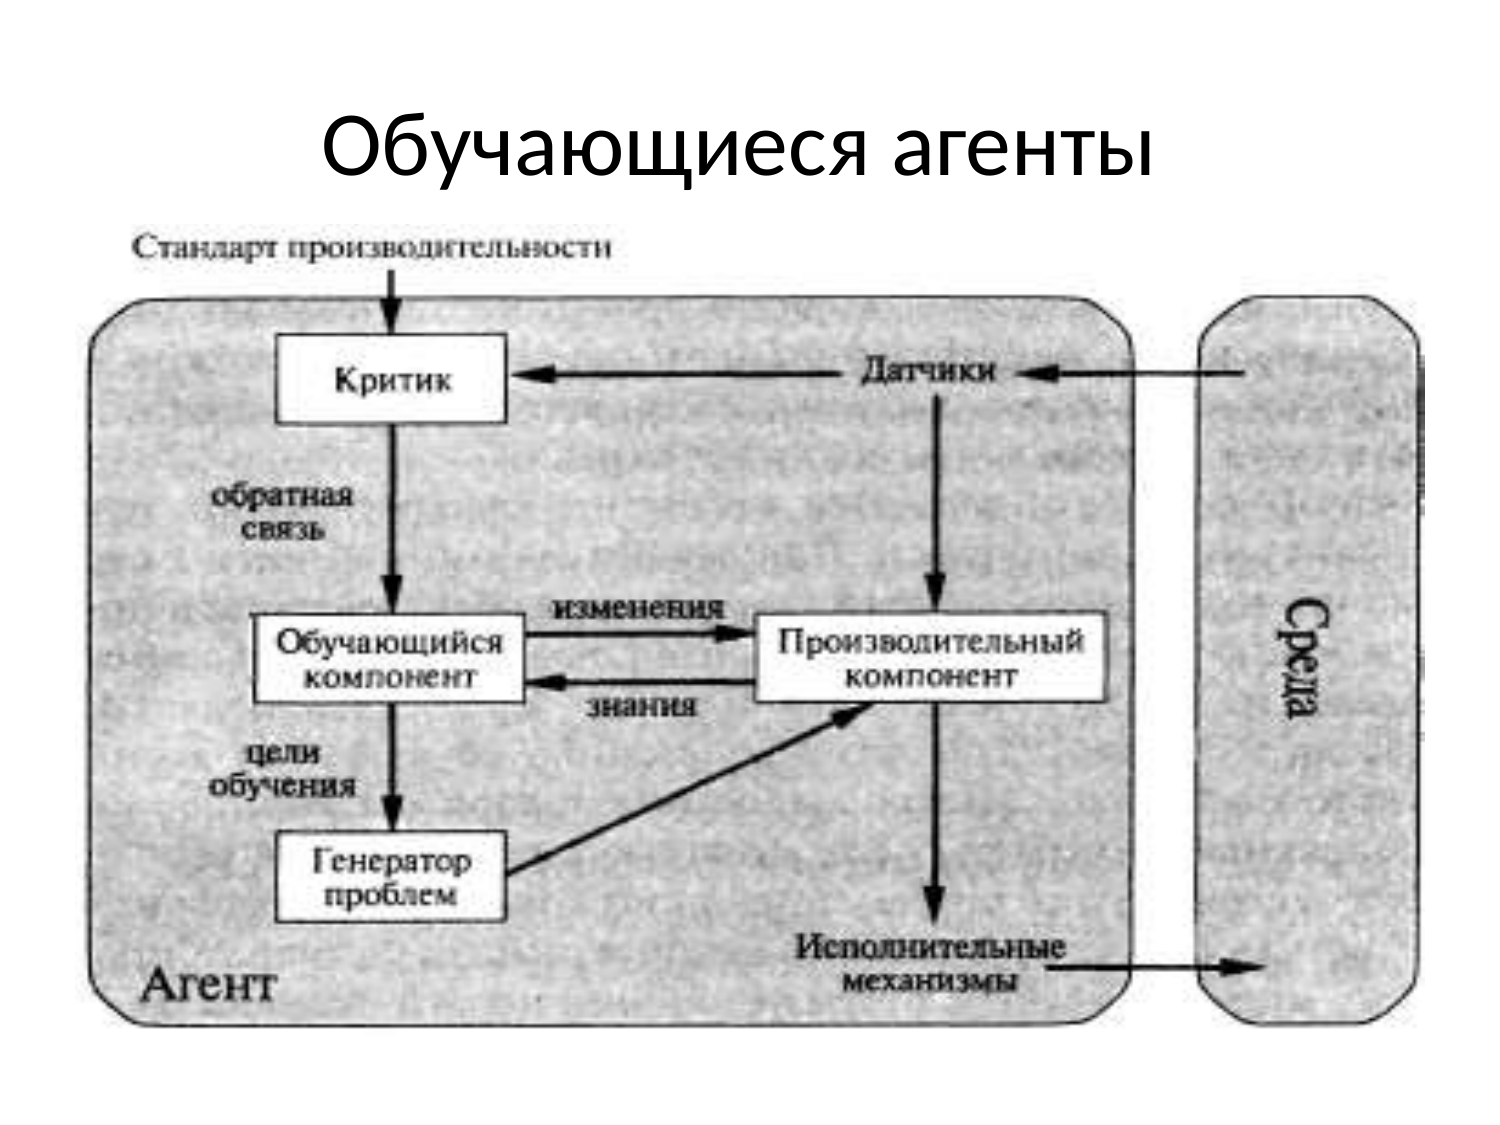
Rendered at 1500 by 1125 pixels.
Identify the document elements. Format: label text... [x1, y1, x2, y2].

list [74, 224, 1426, 1038]
title Обучающиеся агенты [75, 45, 1425, 224]
